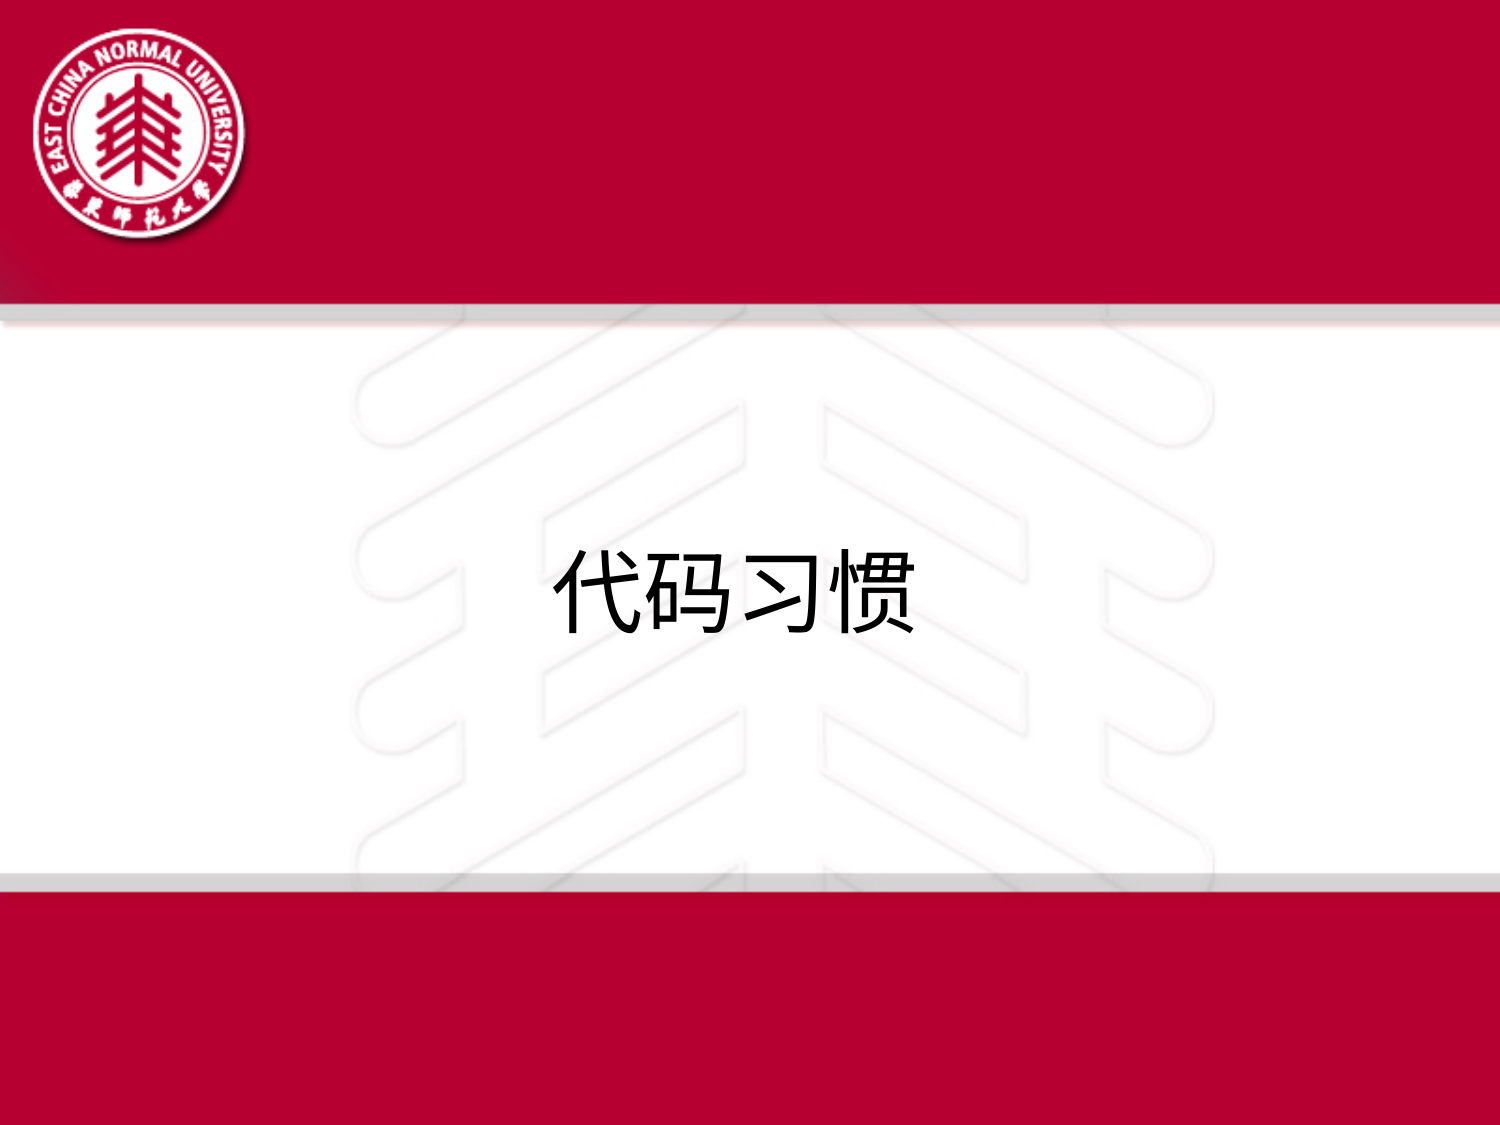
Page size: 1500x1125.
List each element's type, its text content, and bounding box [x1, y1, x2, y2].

picture [0, 0, 1500, 1125]
title 代码习惯 [88, 527, 1383, 745]
